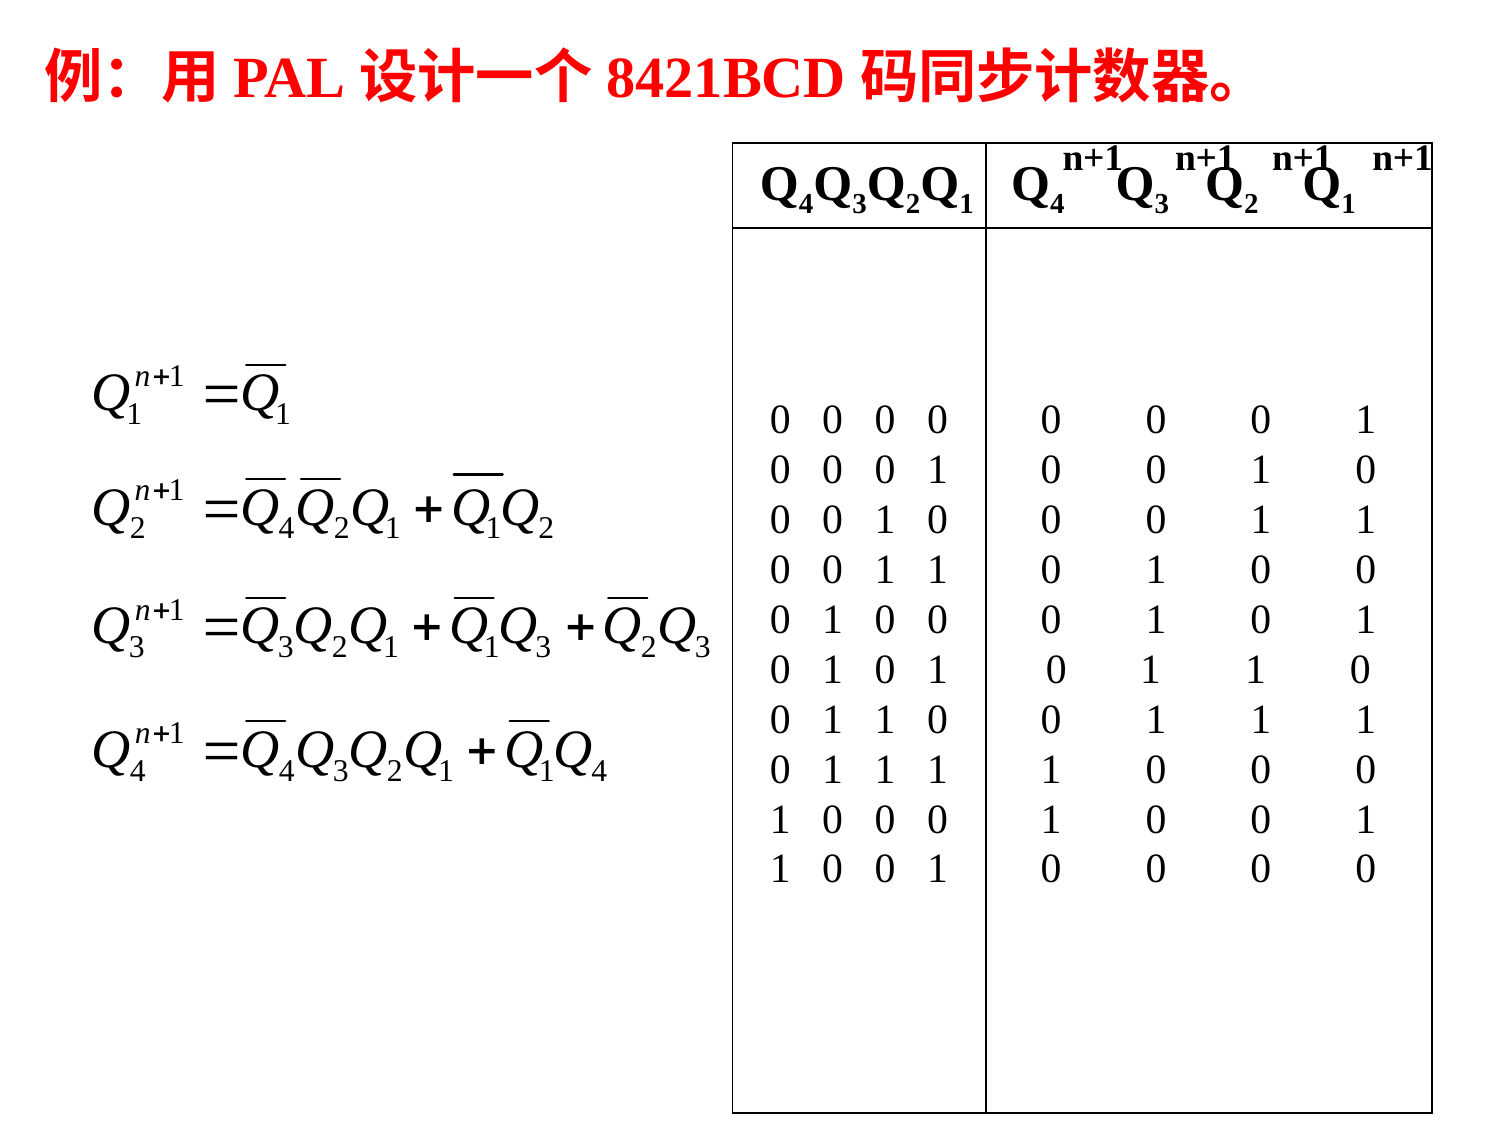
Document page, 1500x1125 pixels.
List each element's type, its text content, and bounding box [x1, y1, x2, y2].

text_box n+1 [1160, 125, 1257, 185]
text_box n+1 [1047, 125, 1160, 185]
text_box 例：用PAL设计一个8421BCD码同步计数器。 [29, 31, 1329, 117]
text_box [85, 351, 298, 434]
table_cell 0 0 0 1 0 0 1 0 0 0 1 1 0 1 0 0 0 1 0 1 0 1 1 0 0 1 1 1 1 0 0 0 1 0 0 1 0 0 0 0 [987, 229, 1431, 1112]
table_cell 0 0 0 0 0 0 0 1 0 0 1 0 0 0 1 1 0 1 0 0 0 1 0 1 0 1 1 0 0 1 1 1 1 0 0 0 1 0 0 1 [733, 229, 985, 1112]
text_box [84, 461, 565, 548]
text_box Q4Q3Q2Q1 Q4 Q3 Q2 Q1 [732, 143, 1500, 227]
text_box n+1 [1257, 125, 1357, 185]
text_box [85, 585, 719, 672]
text_box n+1 [1357, 125, 1471, 185]
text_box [85, 708, 619, 795]
